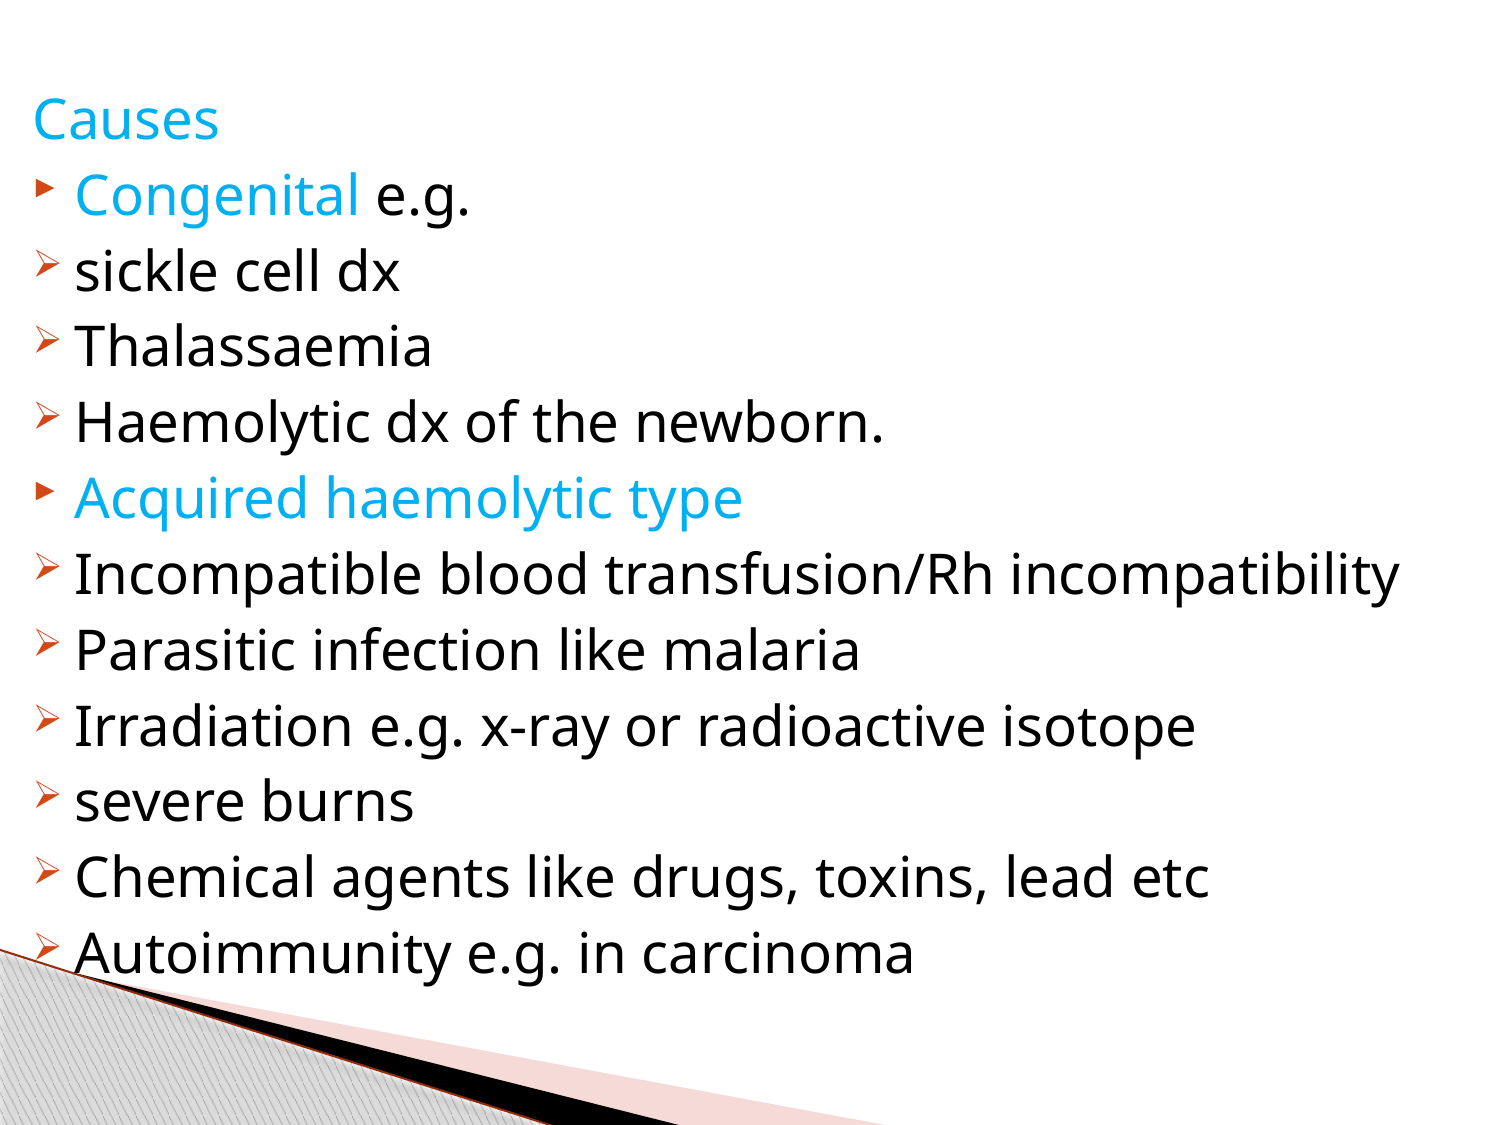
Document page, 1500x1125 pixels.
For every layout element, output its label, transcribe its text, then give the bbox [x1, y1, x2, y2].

list Causes Congenital e.g. sickle cell dx Thalassaemia Haemolytic dx of the newborn. Acquired haemolytic type Incompatible blood transfusion/Rh incompatibility Parasitic infection like malaria Irradiation e.g. x-ray or radioactive isotope severe burns Chemical agents like drugs, toxins, lead etc Autoimmunity e.g. in carcinoma [0, 0, 1500, 1125]
